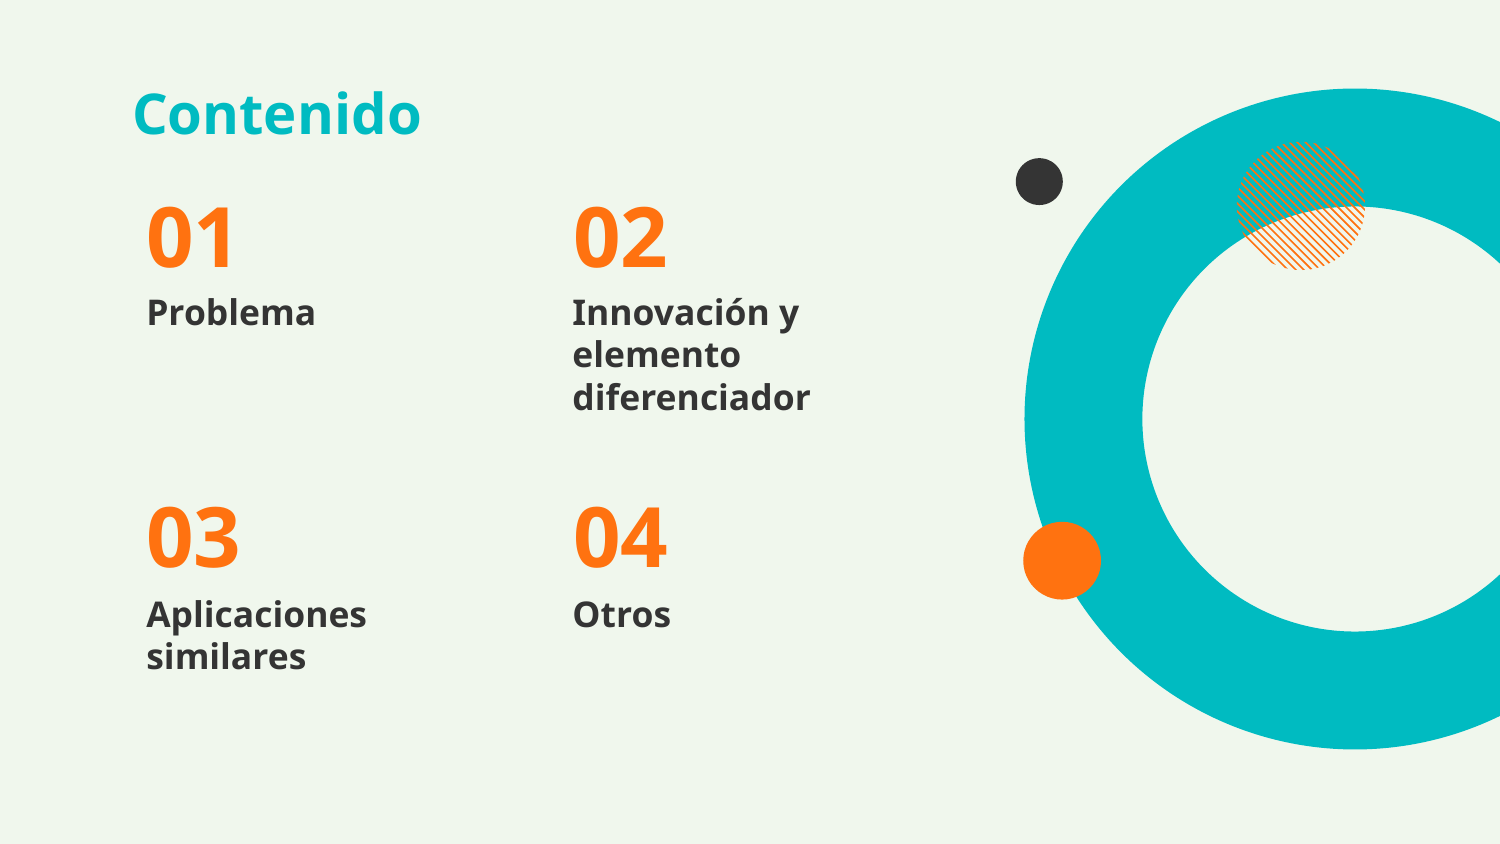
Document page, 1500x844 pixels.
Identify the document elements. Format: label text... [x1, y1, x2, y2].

subtitle Innovación y elemento diferenciador [557, 274, 883, 326]
subtitle Aplicaciones similares [131, 576, 456, 628]
title 04 [558, 486, 708, 582]
title Contenido [116, 63, 1265, 142]
title 02 [558, 186, 708, 282]
subtitle Otros [557, 576, 883, 628]
title 03 [131, 486, 281, 582]
subtitle Problema [131, 274, 456, 326]
title 01 [131, 186, 281, 282]
